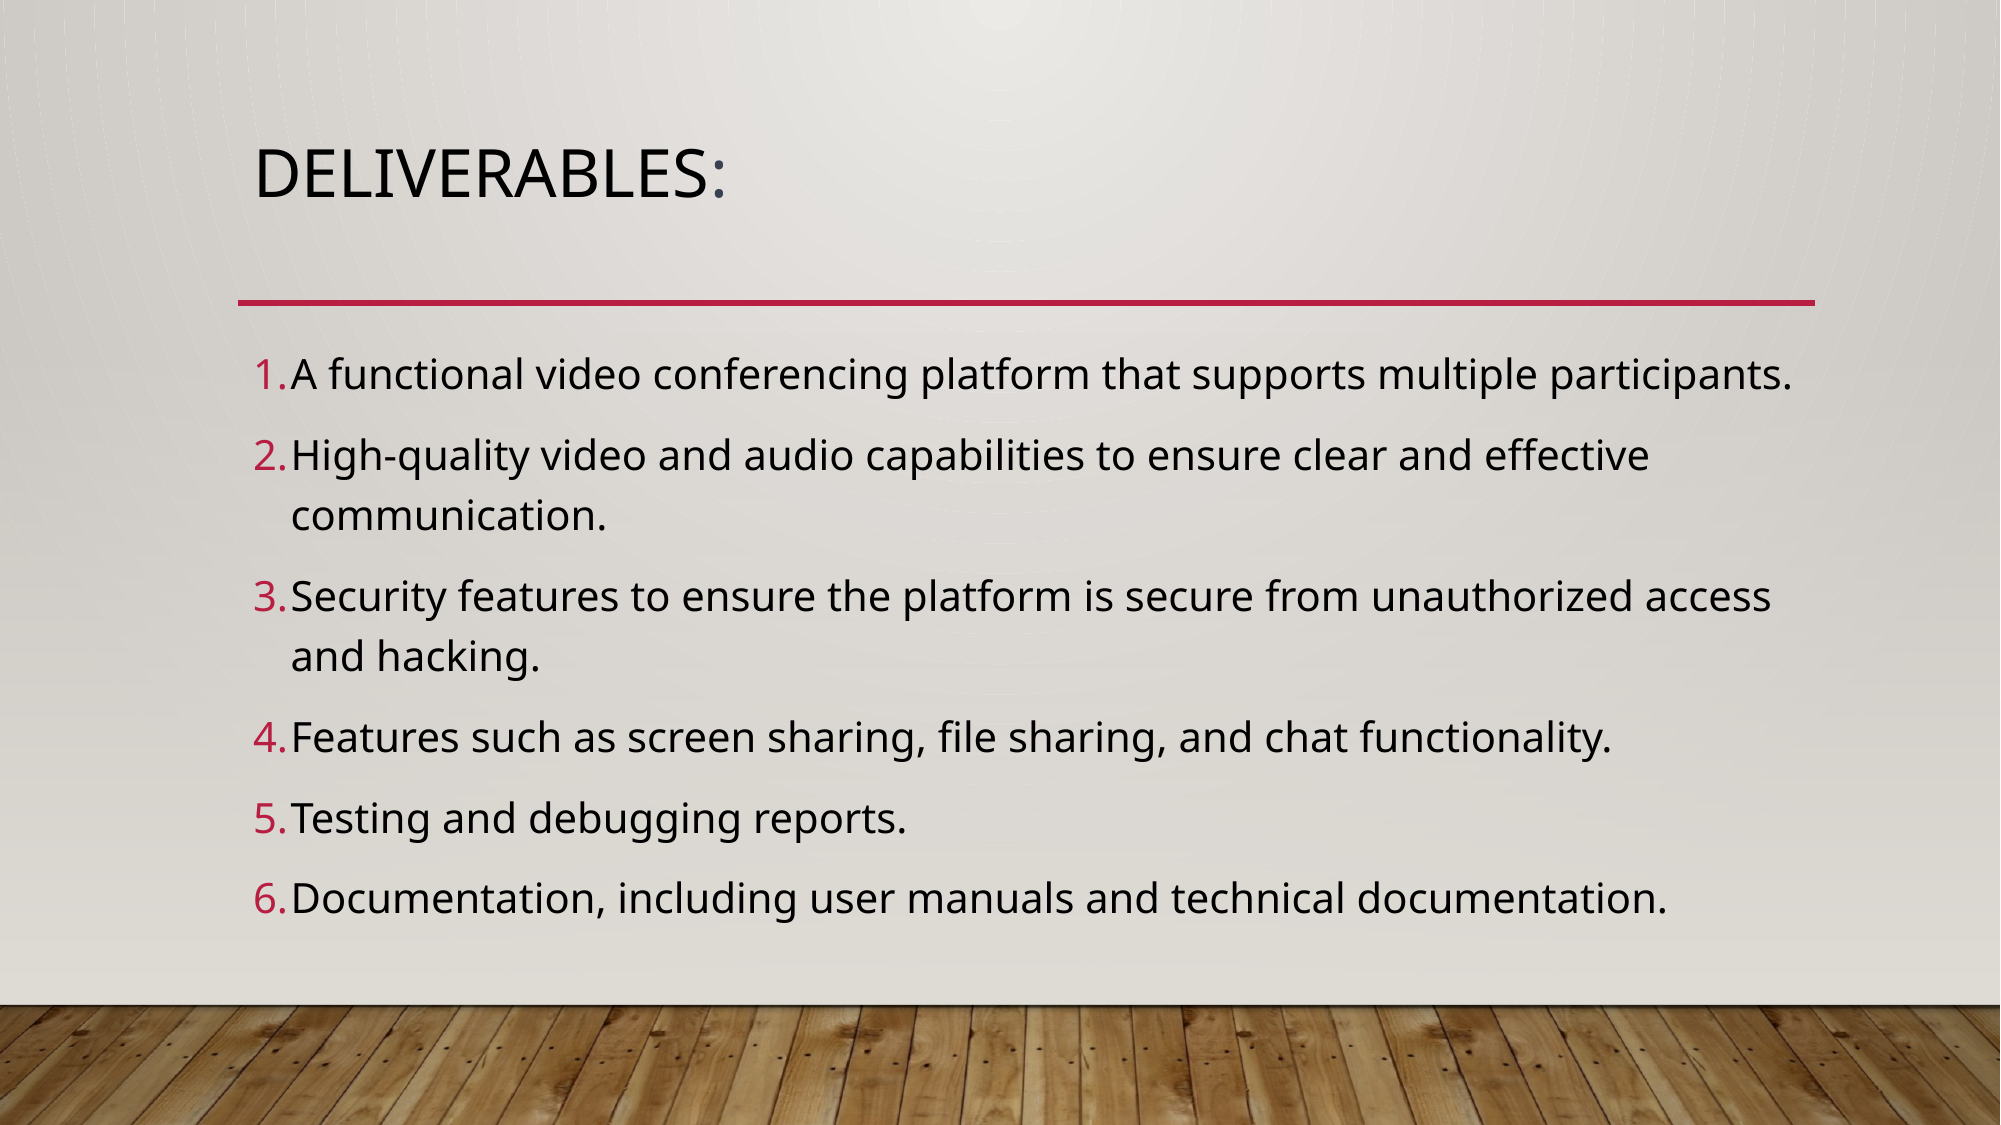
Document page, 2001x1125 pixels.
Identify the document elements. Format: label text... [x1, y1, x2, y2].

list A functional video conferencing platform that supports multiple participants. High-quality video and audio capabilities to ensure clear and effective communication. Security features to ensure the platform is secure from unauthorized access and hacking. Features such as screen sharing, file sharing, and chat functionality. Testing and debugging reports. Documentation, including user manuals and technical documentation. [238, 330, 1814, 897]
picture [0, 1005, 2000, 1125]
title Deliverables: [238, 131, 1814, 305]
